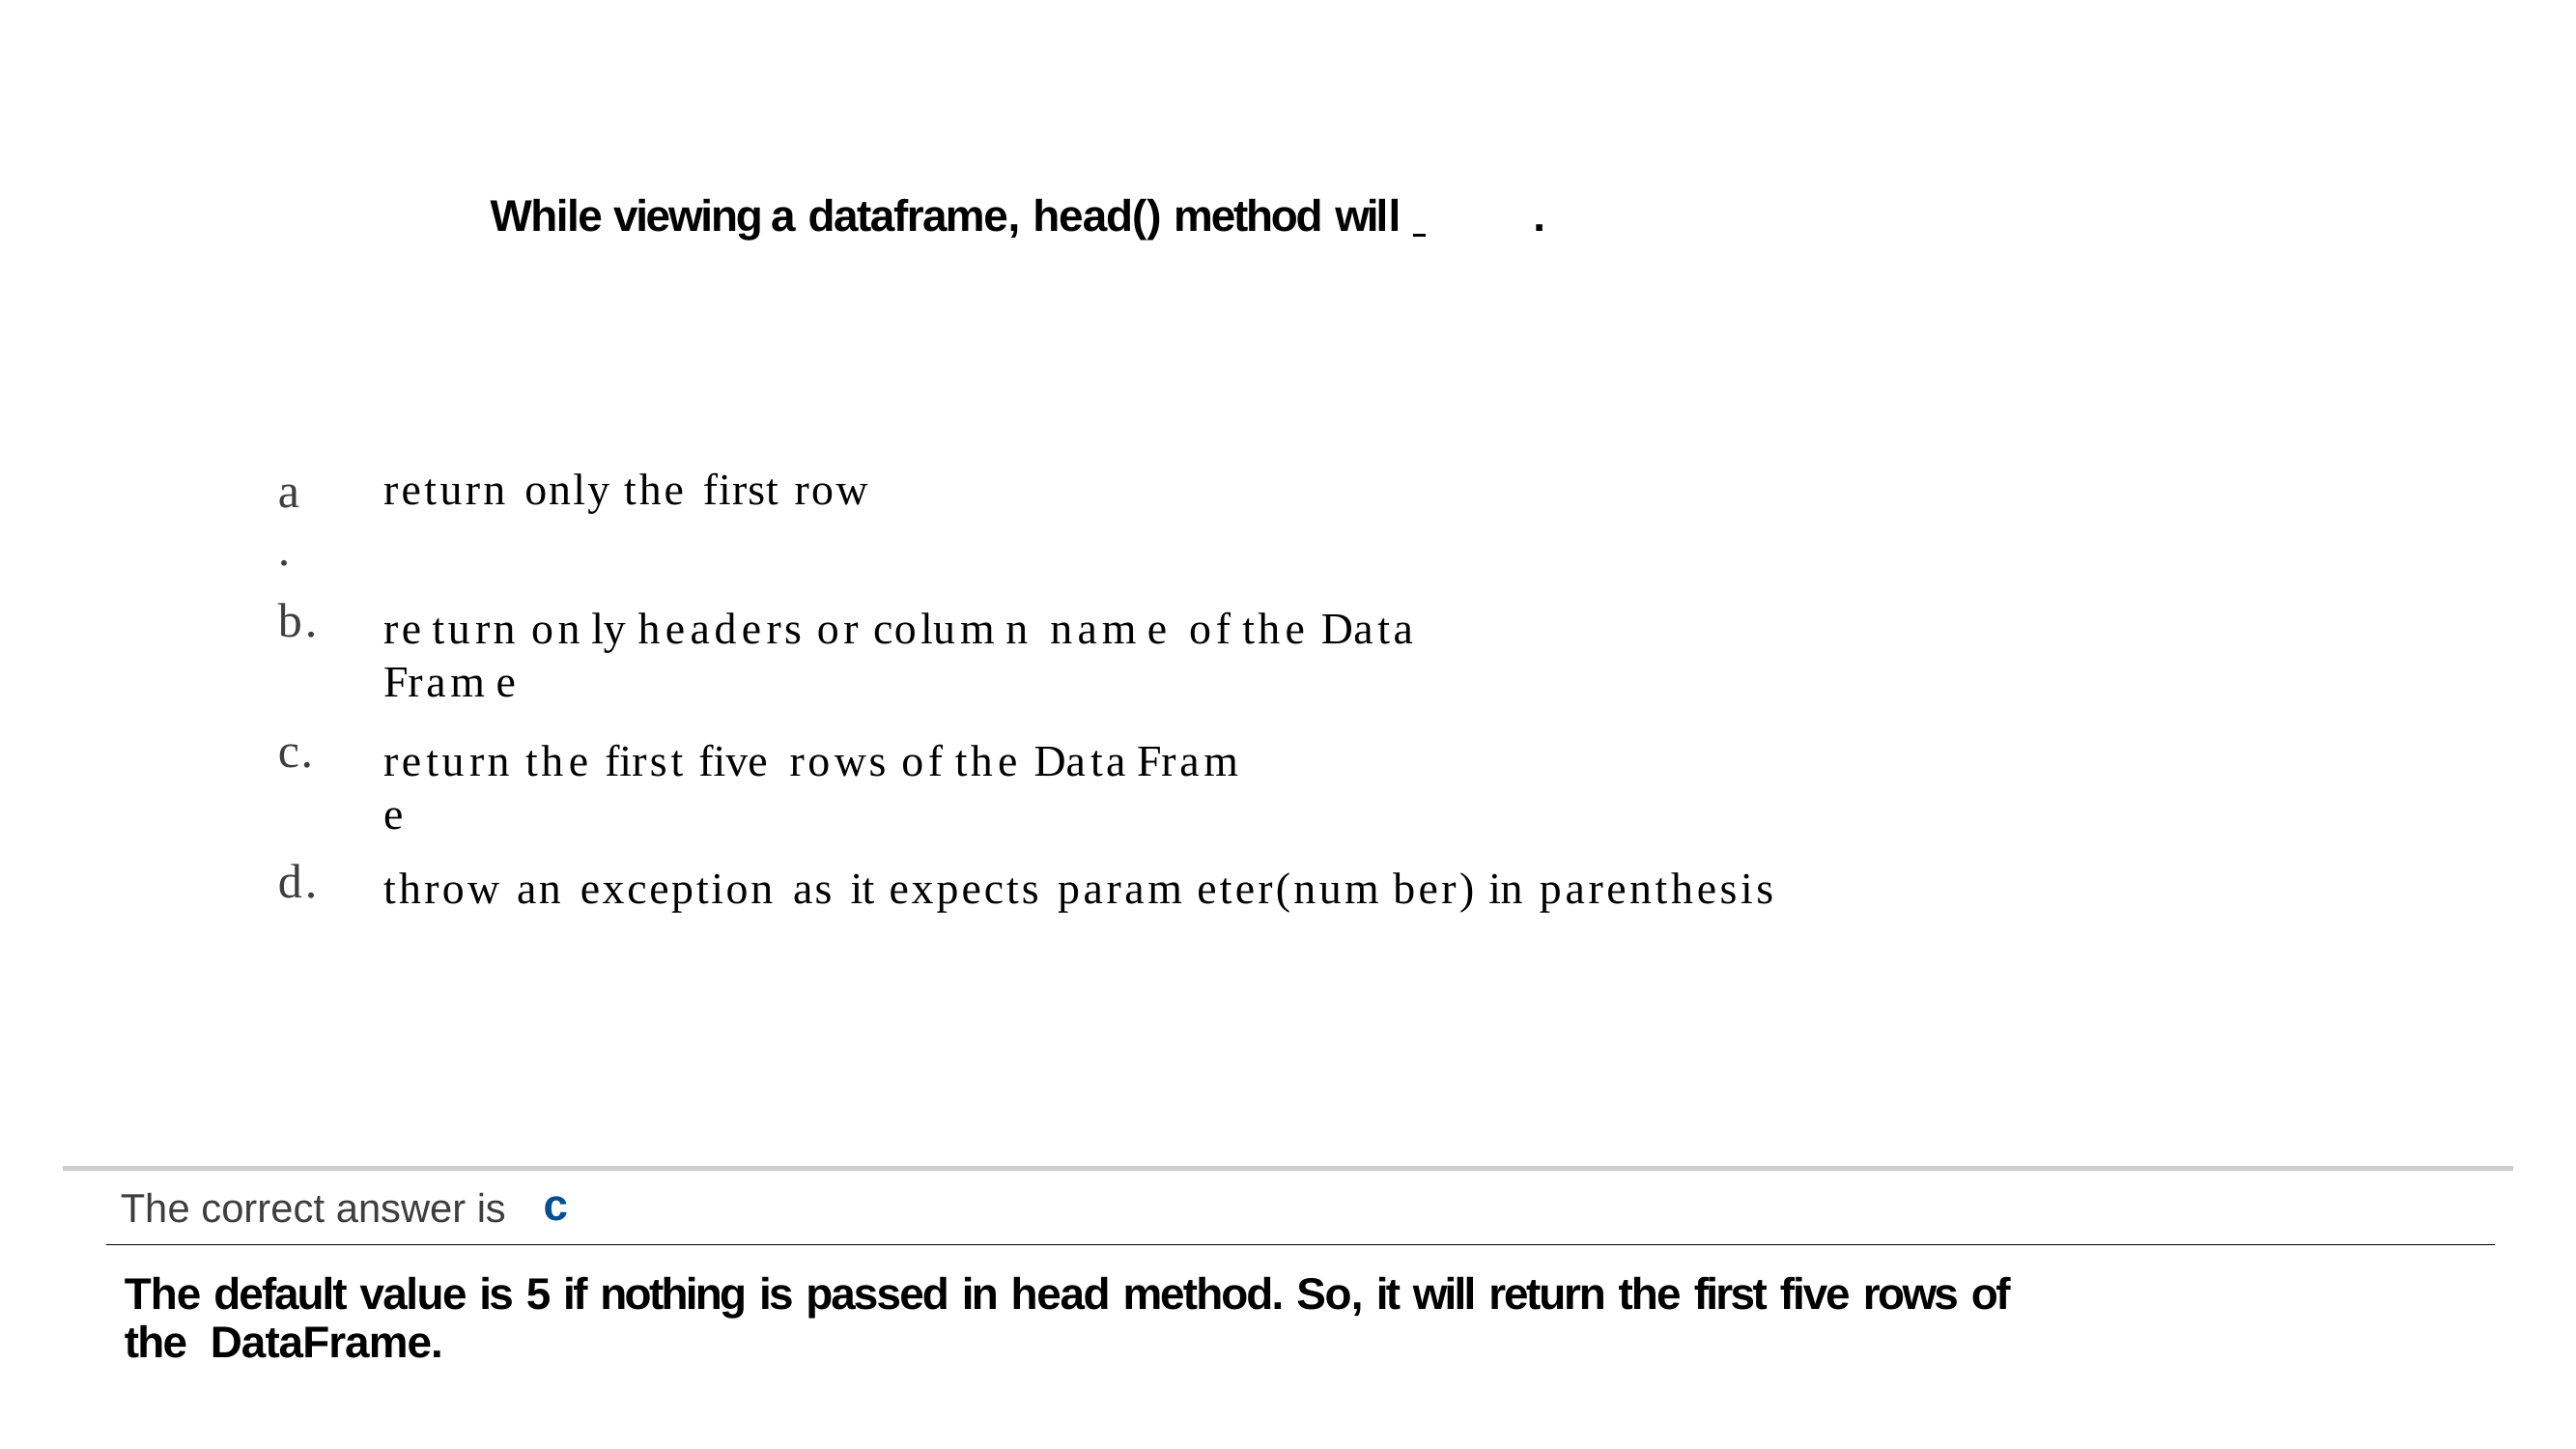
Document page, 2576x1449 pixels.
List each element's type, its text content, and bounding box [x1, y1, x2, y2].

text_box a . [275, 457, 320, 576]
text_box return only the first row [382, 458, 876, 514]
text_box re turn on ly headers or colum n nam e of the Data Fram e [382, 598, 1515, 706]
text_box return the first five rows of the Data Fram e [382, 729, 1254, 838]
text_box While viewing a dataframe, head() method will . [488, 185, 1545, 241]
text_box d. [275, 847, 328, 908]
text_box The correct answer is [118, 1179, 508, 1231]
text_box b. [275, 586, 328, 647]
text_box The default value is 5 if nothing is passed in head method. So, it will return the first five rows of the DataFrame. [122, 1262, 2052, 1367]
text_box c. [275, 717, 317, 778]
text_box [63, 1165, 2513, 1171]
text_box throw an exception as it expects param eter(num ber) in parenthesis [382, 857, 1774, 913]
text_box c [541, 1174, 568, 1230]
